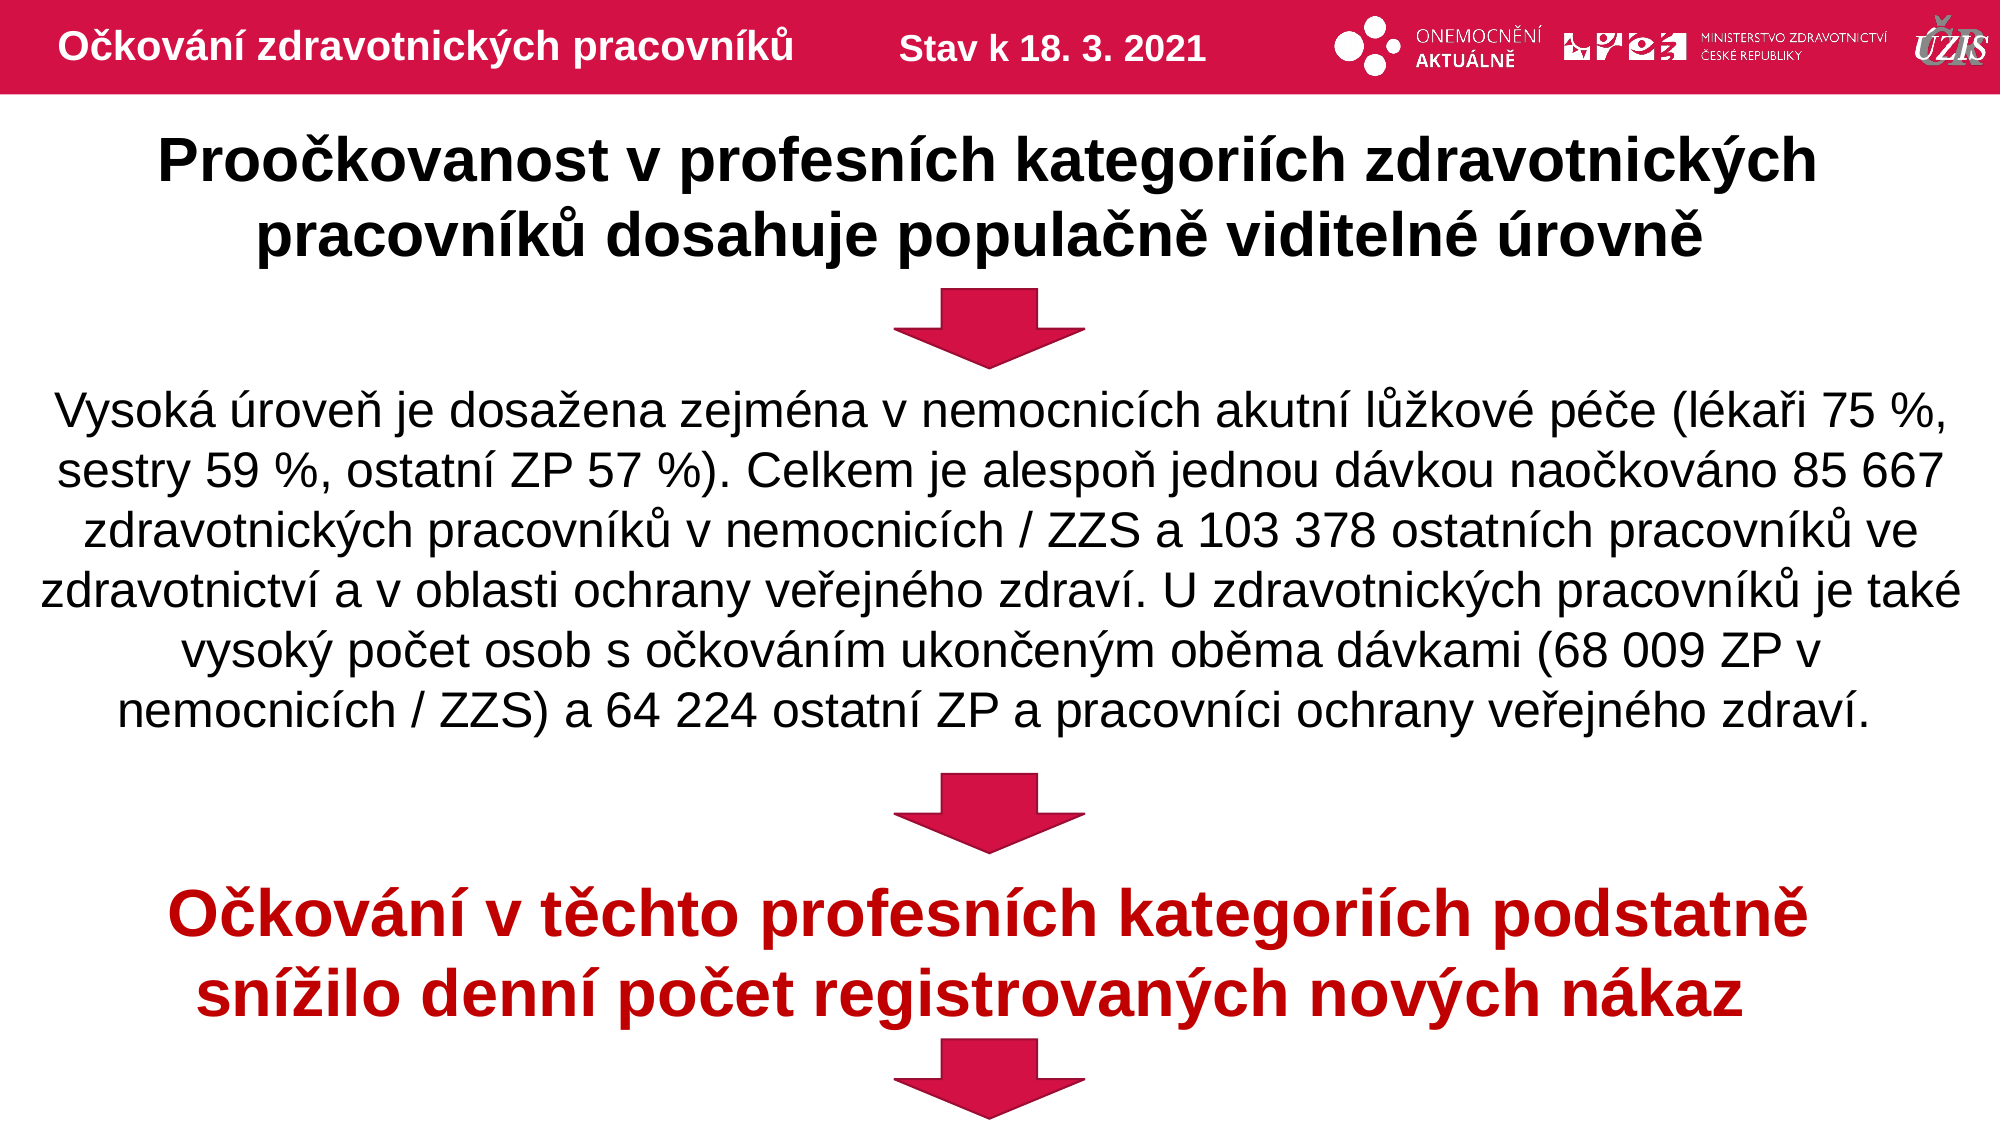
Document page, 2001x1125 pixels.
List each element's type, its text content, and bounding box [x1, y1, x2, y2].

picture [1563, 31, 1888, 60]
text_box Proočkovanost v profesních kategoriích zdravotnických pracovníků dosahuje populačně viditelné úrovně [71, 111, 1908, 277]
text_box Vysoká úroveň je dosažena zejména v nemocnicích akutní lůžkové péče (lékaři 75 %, sestry 59 %, ostatní ZP 57 %). Celkem je alespoň jednou dávkou naočkováno 85 667 zdravotnických pracovníků v nemocnicích / ZZS a 103 378 ostatních pracovníků ve zdravotnictví a v oblasti ochrany veřejného zdraví. U zdravotnických pracovníků je také vysoký počet osob s očkováním ukončeným oběma dávkami (68 009 ZP v nemocnicích / ZZS) a 64 224 ostatní ZP a pracovníci ochrany veřejného zdraví. [24, 370, 1980, 745]
picture [1334, 16, 1542, 76]
text_box Očkování v těchto profesních kategoriích podstatně snížilo denní počet registrovaných nových nákaz [71, 862, 1908, 1038]
text_box [893, 288, 1086, 370]
text_box [893, 772, 1086, 855]
picture [1915, 15, 1989, 66]
text_box Stav k 18. 3. 2021 [884, 16, 1329, 77]
text_box [893, 1038, 1086, 1120]
title Očkování zdravotnických pracovníků [42, 0, 1262, 95]
